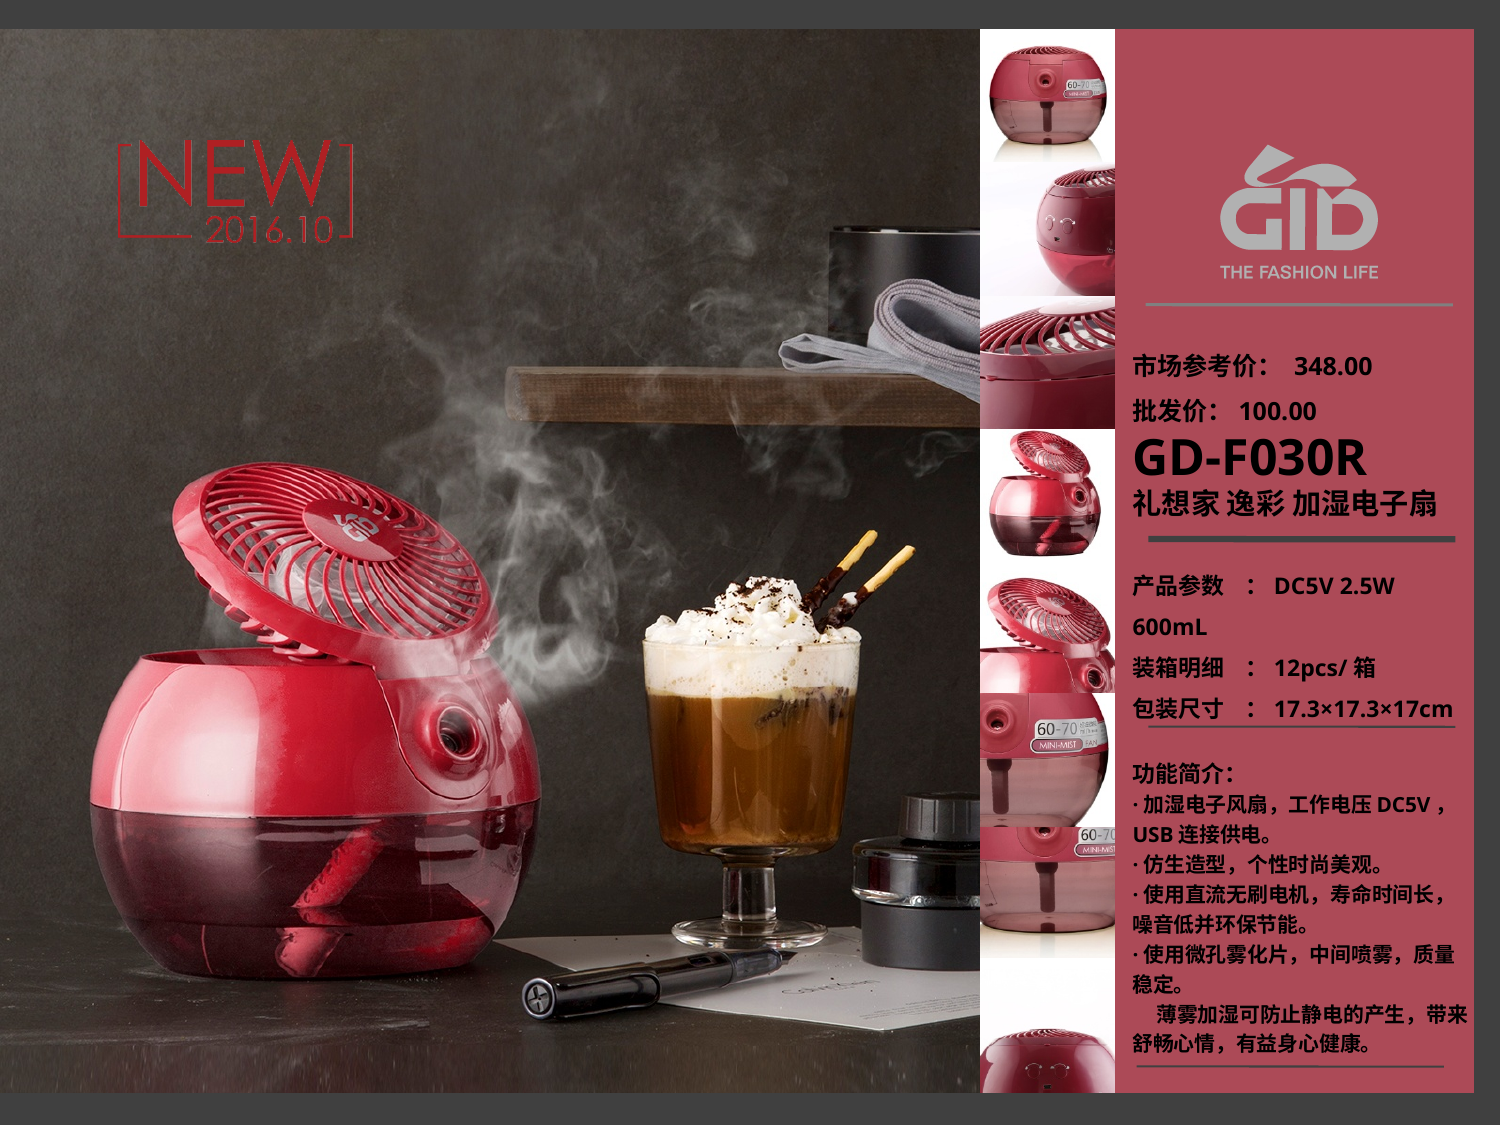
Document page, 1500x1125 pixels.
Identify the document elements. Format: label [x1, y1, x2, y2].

text_box [0, 0, 1500, 1125]
text_box [979, 29, 1115, 1093]
picture [1115, 29, 1474, 1093]
text_box [1124, 327, 1477, 1125]
picture [0, 29, 979, 1093]
